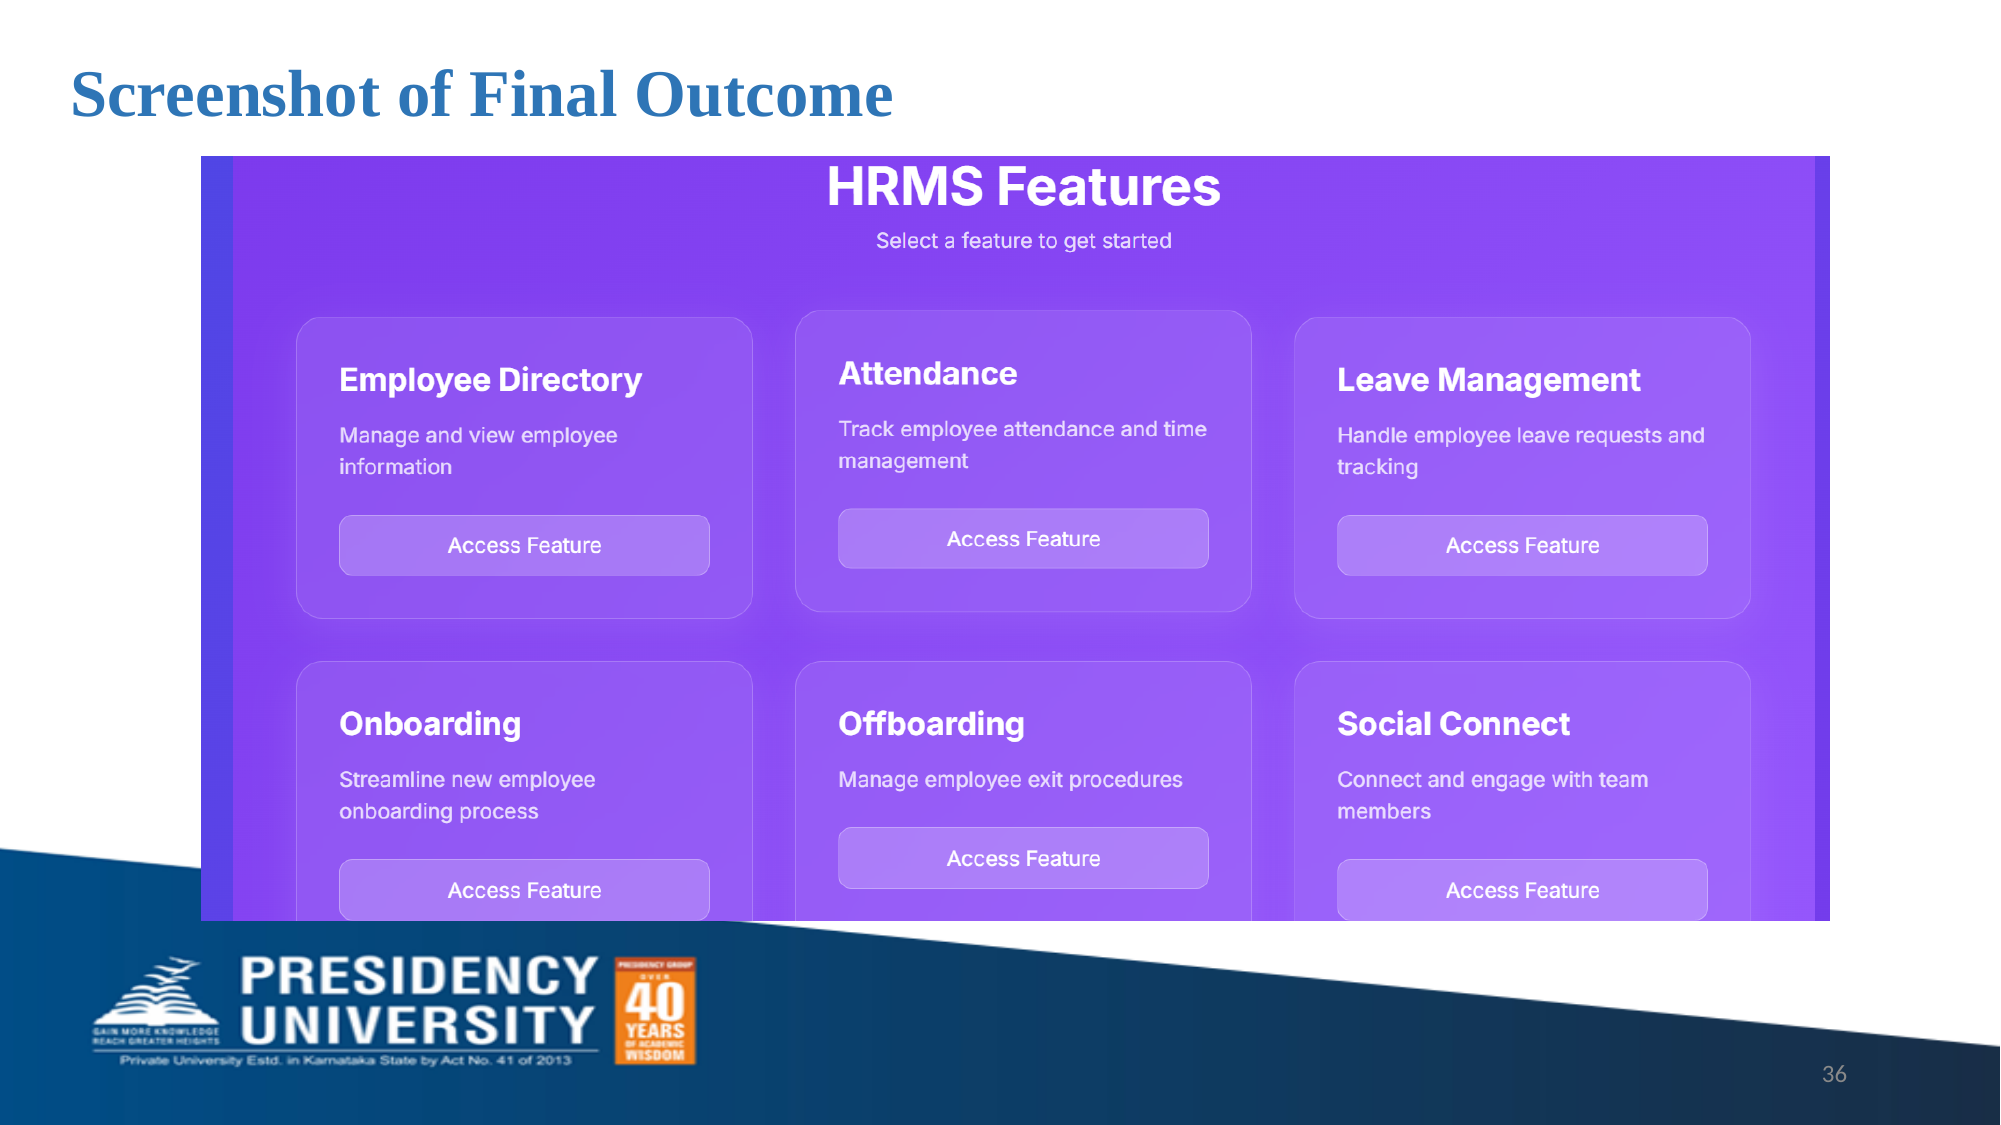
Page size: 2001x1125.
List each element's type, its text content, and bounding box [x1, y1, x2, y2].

slide_number 36 [1412, 1042, 1863, 1103]
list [201, 156, 1830, 921]
picture [0, 845, 2000, 1125]
title Screenshot of Final Outcome [30, 22, 1756, 157]
